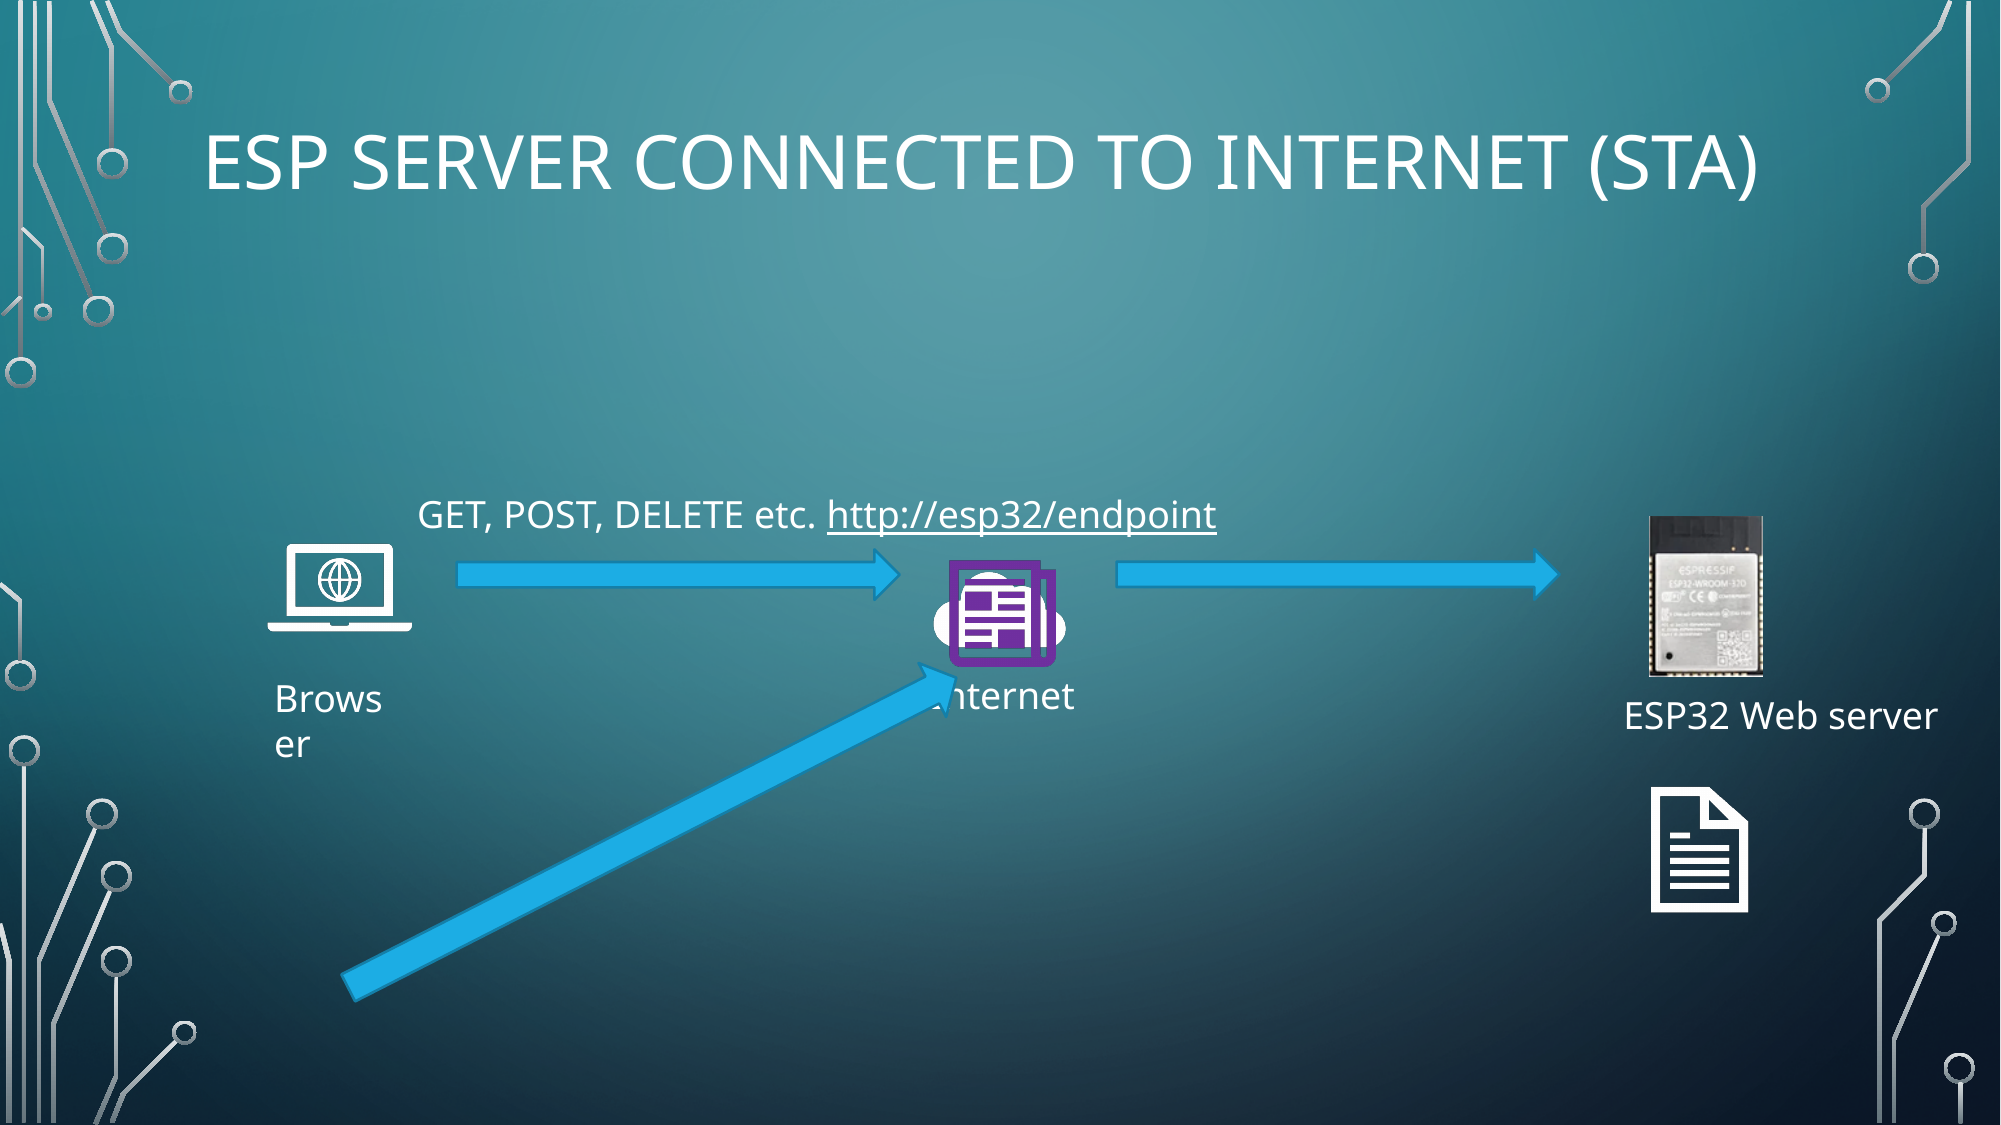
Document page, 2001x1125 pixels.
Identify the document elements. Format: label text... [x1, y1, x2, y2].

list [924, 534, 1075, 685]
title ESP SERVER CONNECTED TO INTERNET (STA) [187, 44, 1813, 287]
text_box Browser [259, 667, 410, 773]
text_box ESP32 Web server [1608, 684, 1954, 745]
text_box [1232, 547, 1561, 601]
picture [264, 512, 416, 663]
picture [927, 538, 1079, 690]
text_box Internet [916, 664, 1090, 725]
text_box GET, POST, DELETE etc. http://esp32/endpoint [402, 484, 1232, 640]
picture [1649, 516, 1763, 677]
text_box [340, 661, 955, 1003]
picture [1623, 773, 1775, 925]
